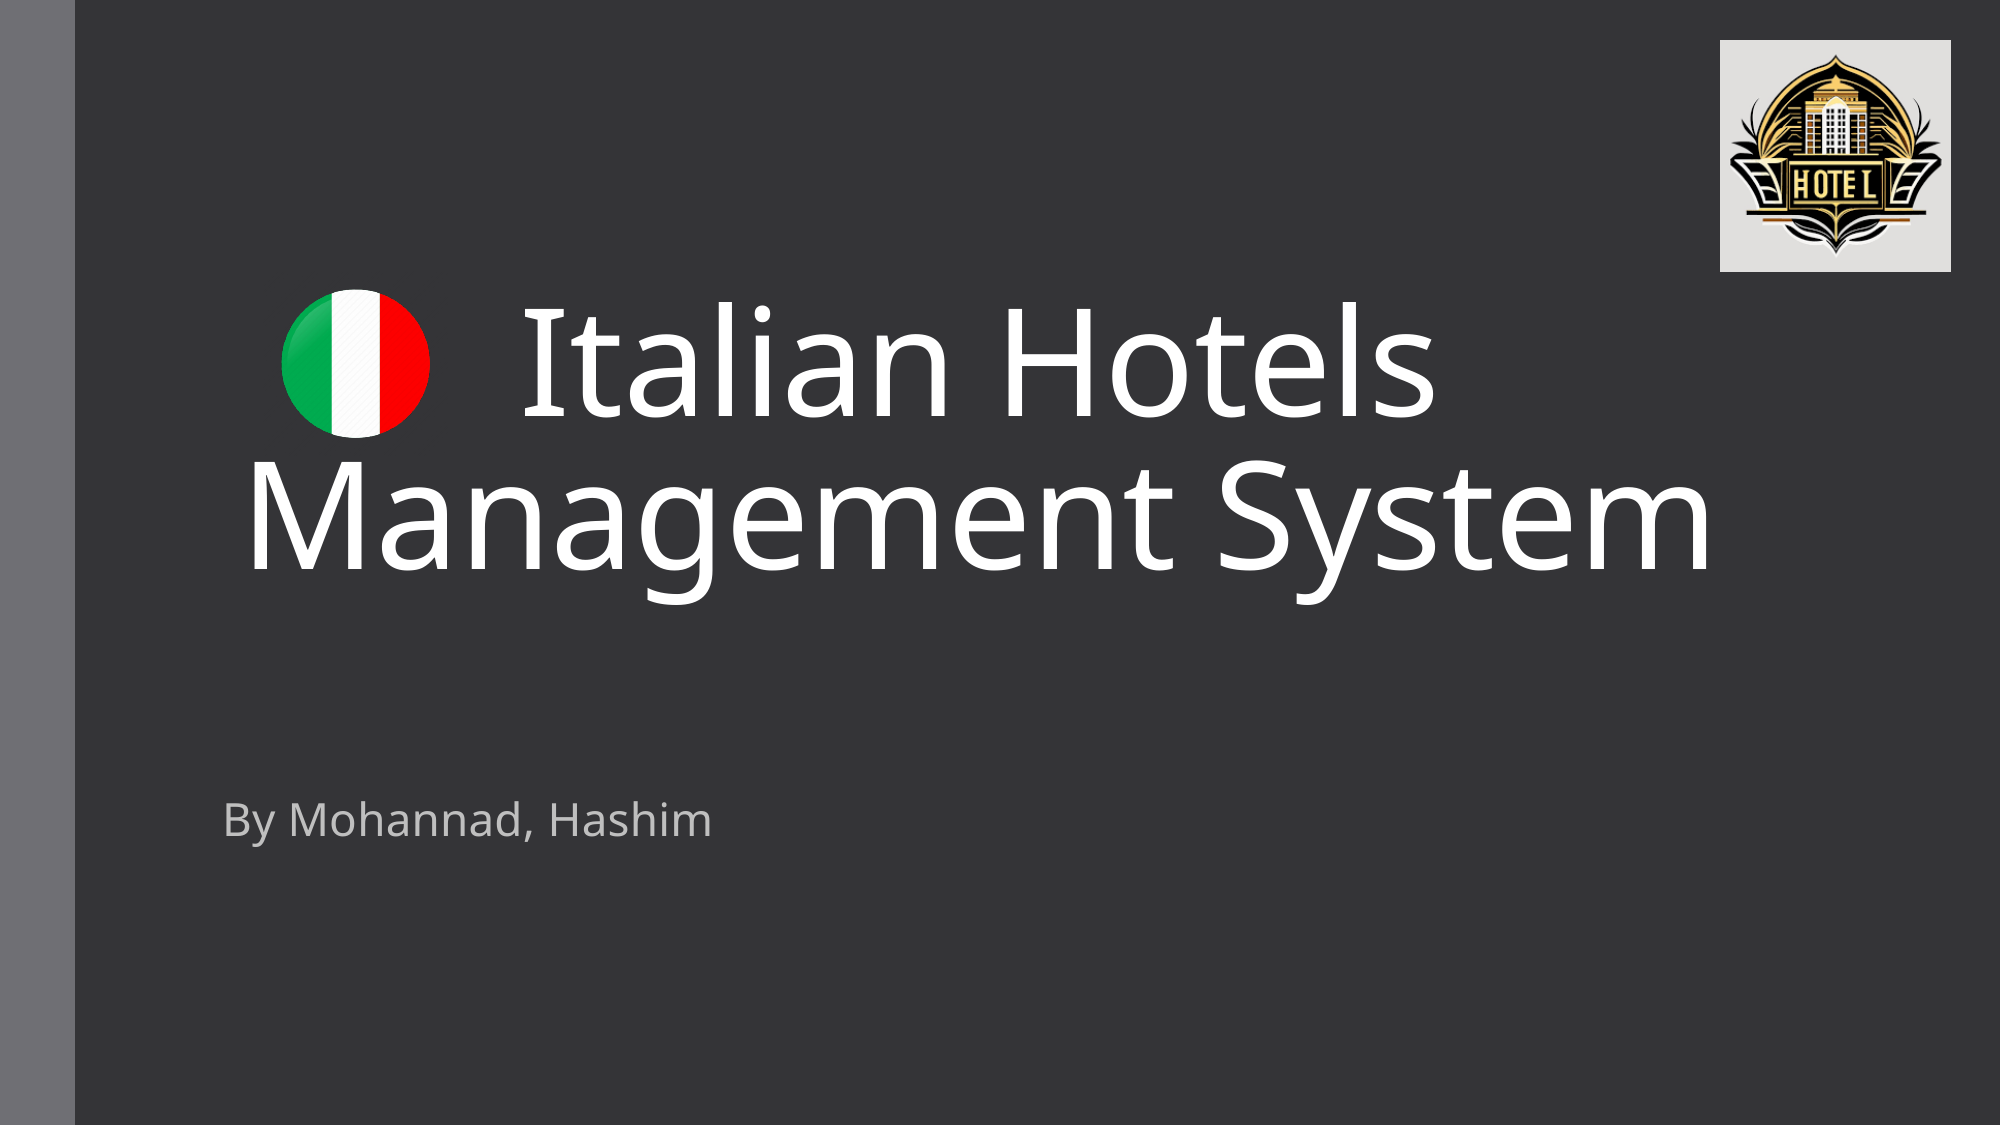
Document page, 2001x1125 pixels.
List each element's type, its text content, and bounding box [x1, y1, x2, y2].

title Italian Hotels Management System [206, 124, 1752, 787]
picture [1719, 40, 1952, 272]
subtitle By Mohannad, Hashim [206, 787, 1752, 1065]
picture [262, 271, 448, 457]
